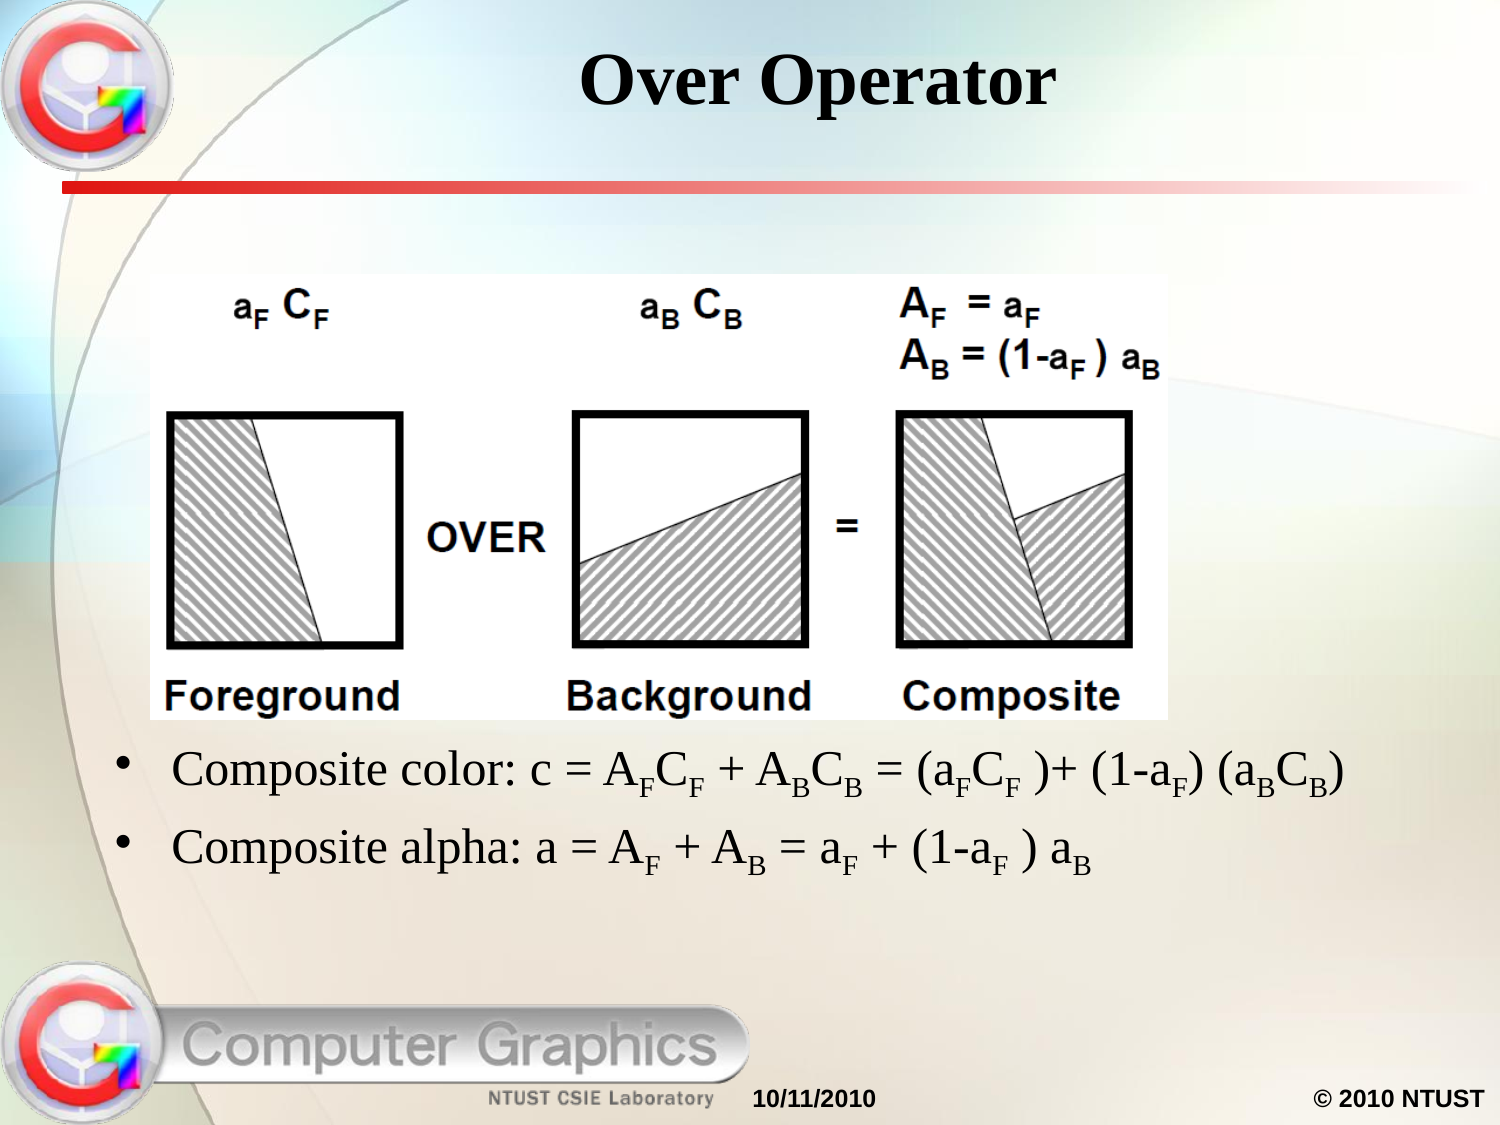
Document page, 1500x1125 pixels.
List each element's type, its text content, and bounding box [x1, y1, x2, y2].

picture [0, 0, 1500, 1125]
title Over Operator [174, 12, 1463, 138]
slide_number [737, 1074, 1050, 1113]
footer © 2010 NTUST [1062, 1074, 1500, 1113]
list Composite color: c = AFCF + ABCB = (aFCF )+ (1-aF) (aBCB) Composite alpha: a = AF + AB = aF + (1-aF ) aB [99, 237, 1450, 950]
